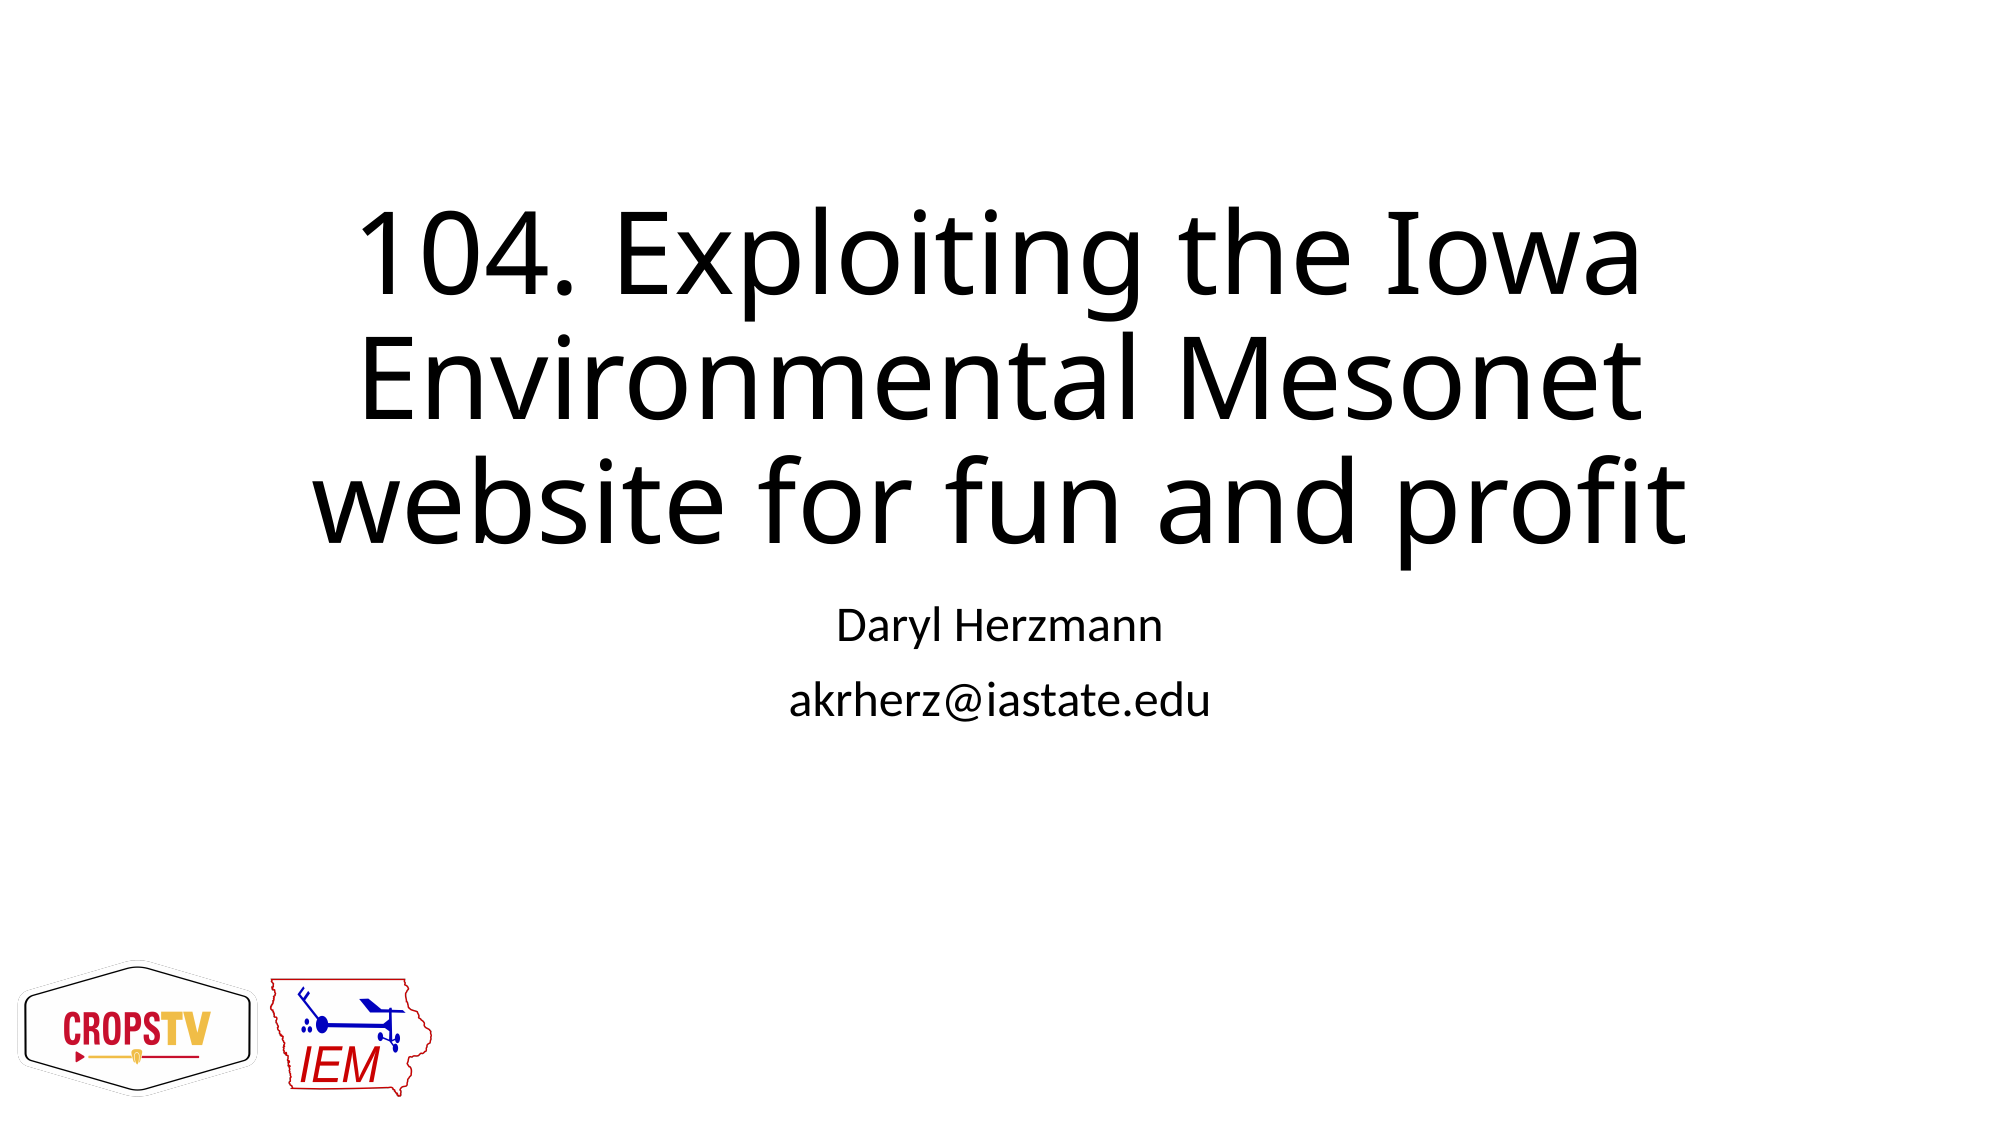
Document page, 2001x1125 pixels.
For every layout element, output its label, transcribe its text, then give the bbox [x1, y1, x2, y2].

subtitle Daryl Herzmann akrherz@iastate.edu [249, 590, 1750, 863]
picture [12, 957, 441, 1114]
title 104. Exploiting the Iowa Environmental Mesonet website for fun and profit [249, 184, 1750, 576]
